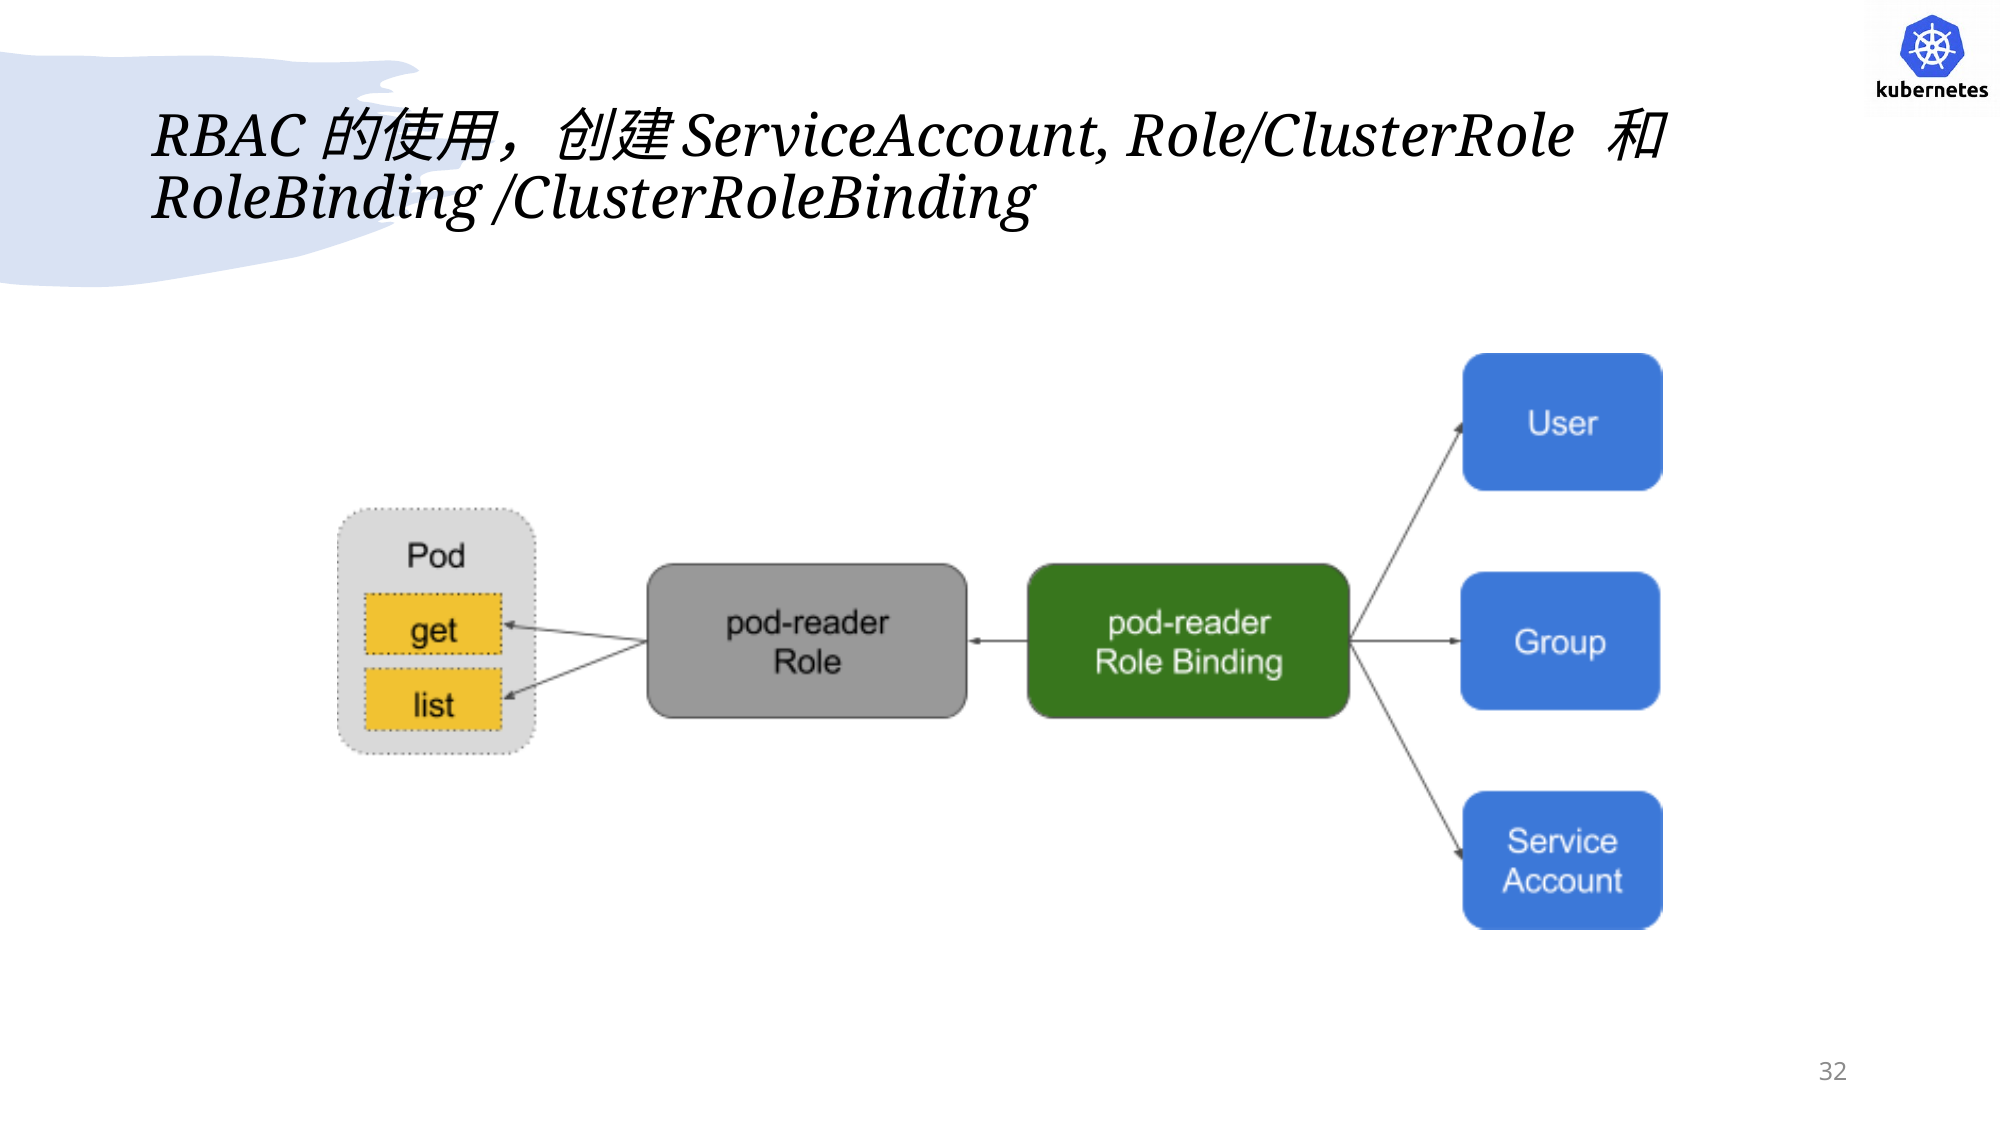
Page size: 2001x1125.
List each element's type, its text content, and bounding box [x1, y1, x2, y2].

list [337, 353, 1663, 930]
picture [1864, 0, 2000, 117]
title RBAC的使用，创建ServiceAccount, Role/ClusterRole 和 RoleBinding /ClusterRoleBinding [137, 59, 1863, 278]
slide_number 32 [1412, 1042, 1863, 1103]
